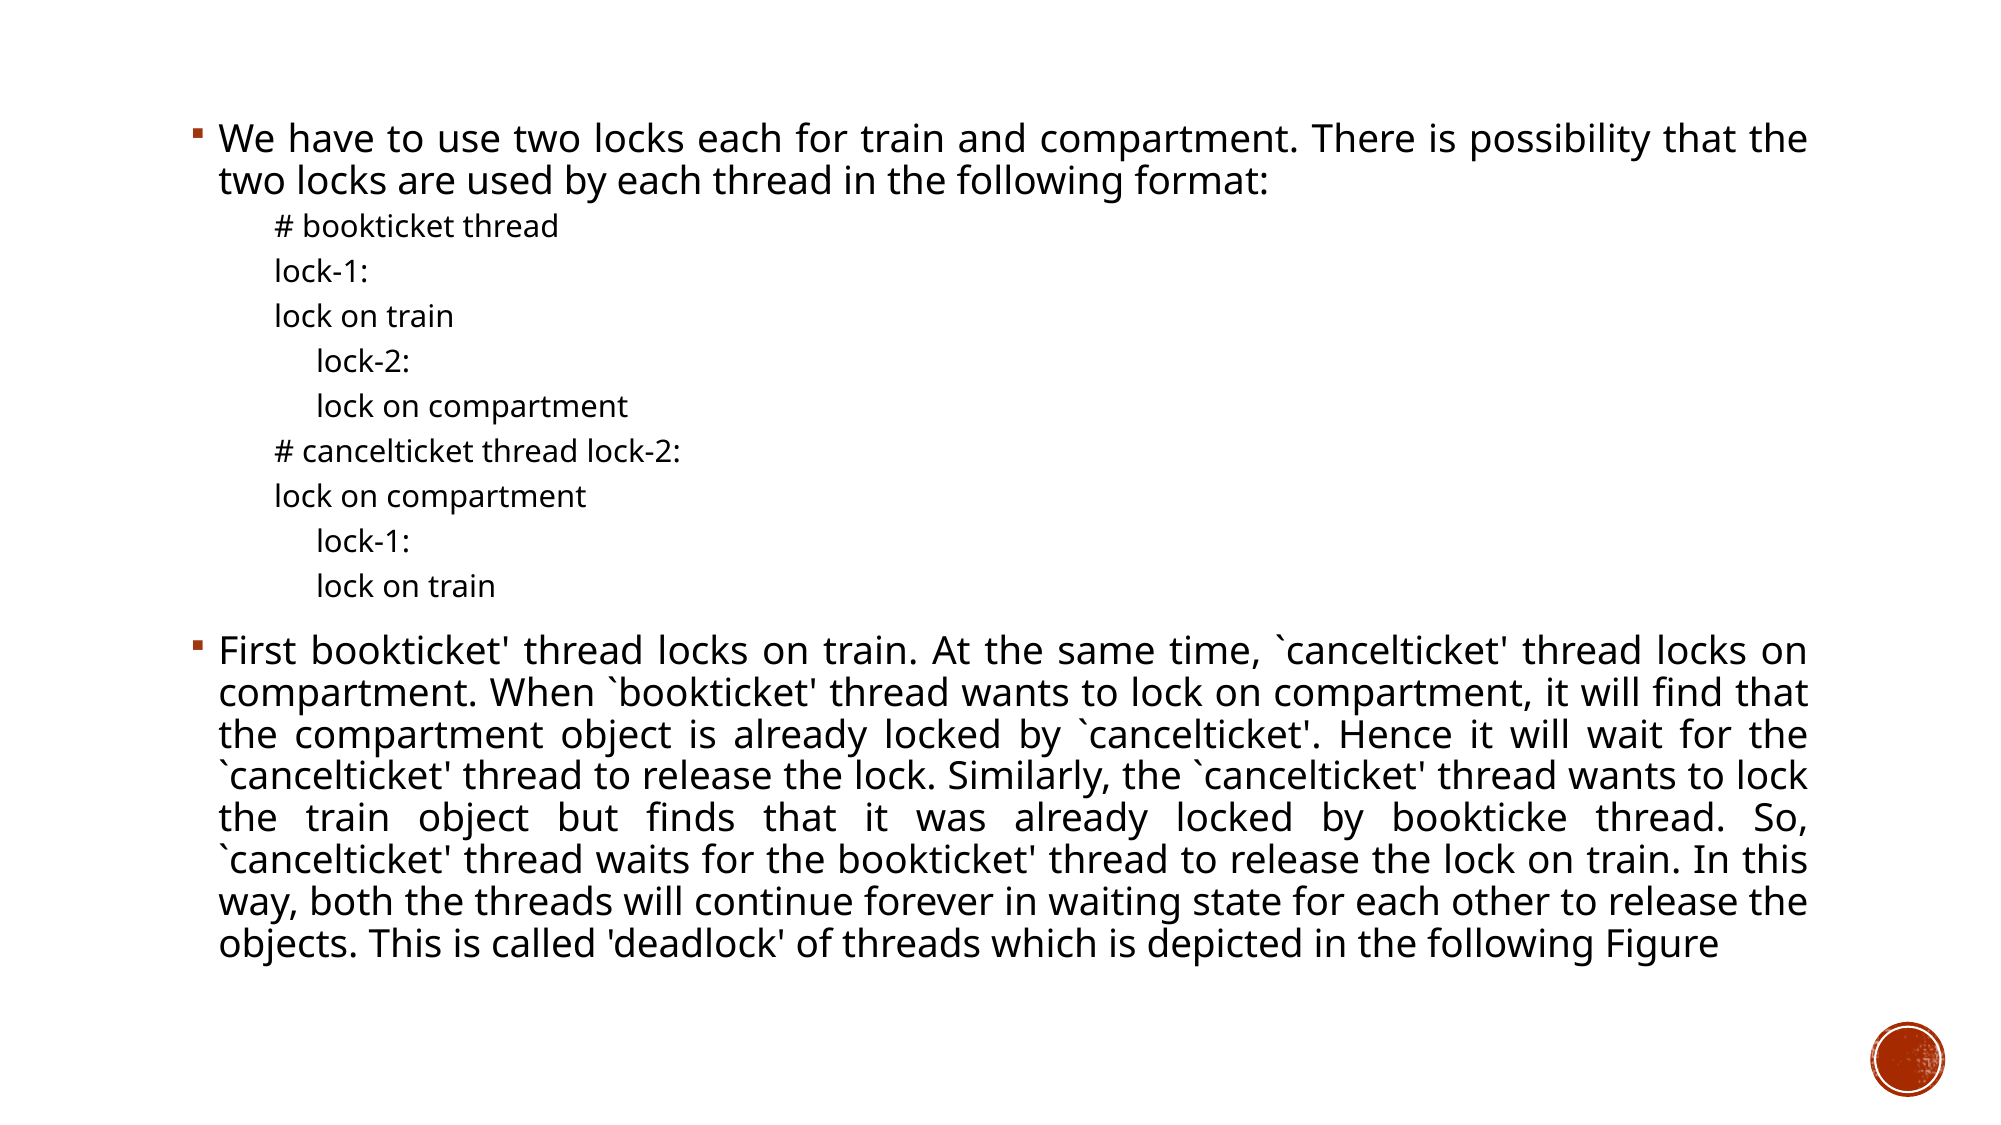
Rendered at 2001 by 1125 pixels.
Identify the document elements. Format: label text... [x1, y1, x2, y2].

list We have to use two locks each for train and compartment. There is possibility that the two locks are used by each thread in the following format: # bookticket thread lock-1: lock on train lock-2: lock on compartment # cancelticket thread lock-2: lock on compartment lock-1: lock on train First bookticket' thread locks on train. At the same time, `cancelticket' thread locks on compartment. When `bookticket' thread wants to lock on compartment, it will find that the compartment object is already locked by `cancelticket'. Hence it will wait for the `cancelticket' thread to release the lock. Similarly, the `cancelticket' thread wants to lock the train object but finds that it was already locked by bookticke thread. So, `cancelticket' thread waits for the bookticket' thread to release the lock on train. In this way, both the threads will continue forever in waiting state for each other to release the objects. This is called 'deadlock' of threads which is depicted in the following Figure [175, 111, 1826, 1013]
